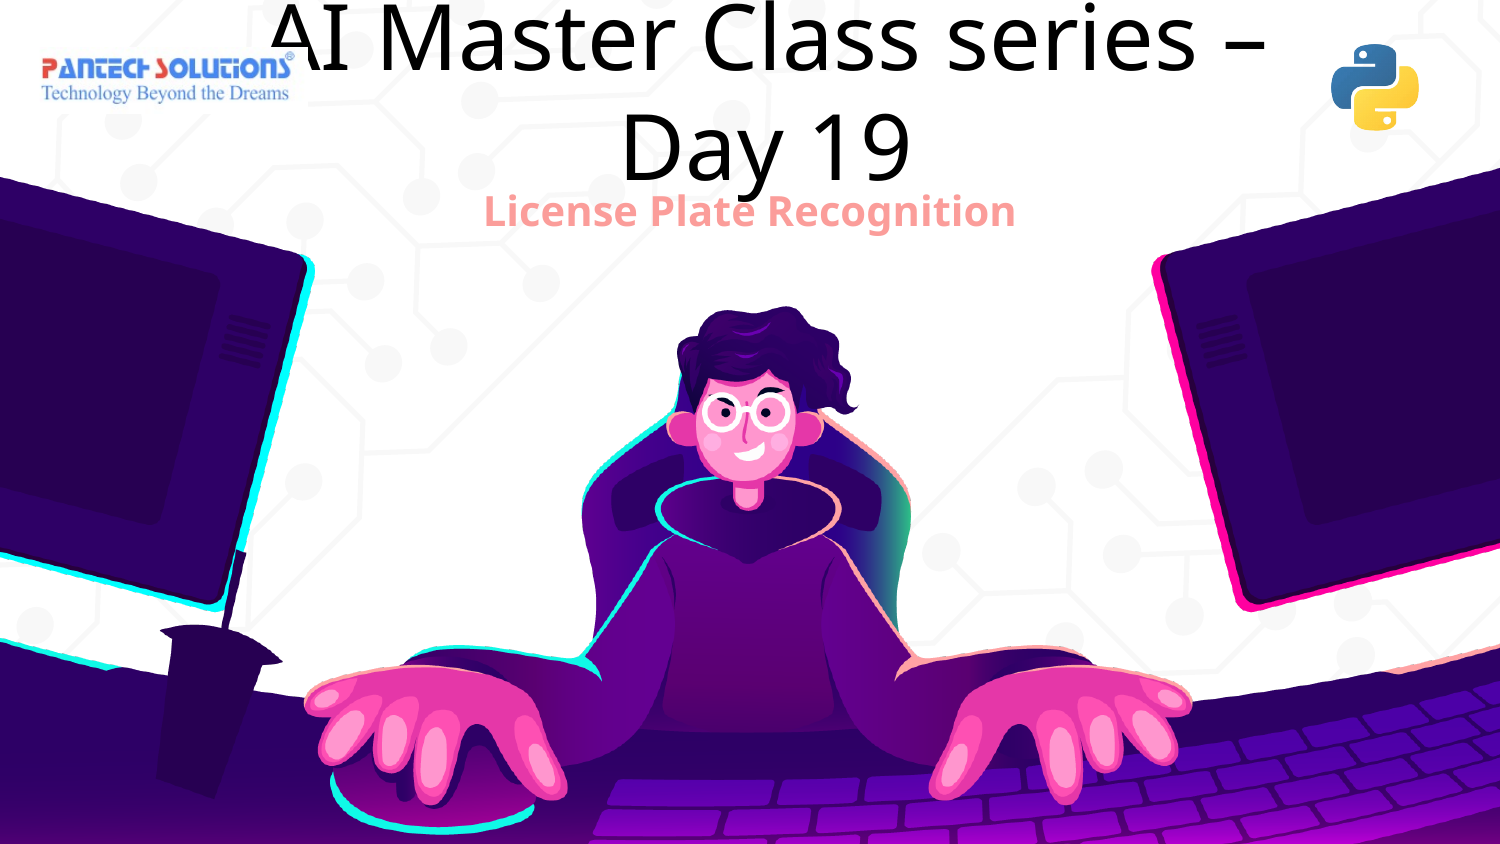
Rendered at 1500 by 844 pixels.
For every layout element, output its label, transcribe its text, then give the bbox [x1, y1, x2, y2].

title AI Master Class series – Day 19 [177, 68, 1326, 129]
picture [22, 47, 308, 114]
picture [0, 43, 1500, 844]
